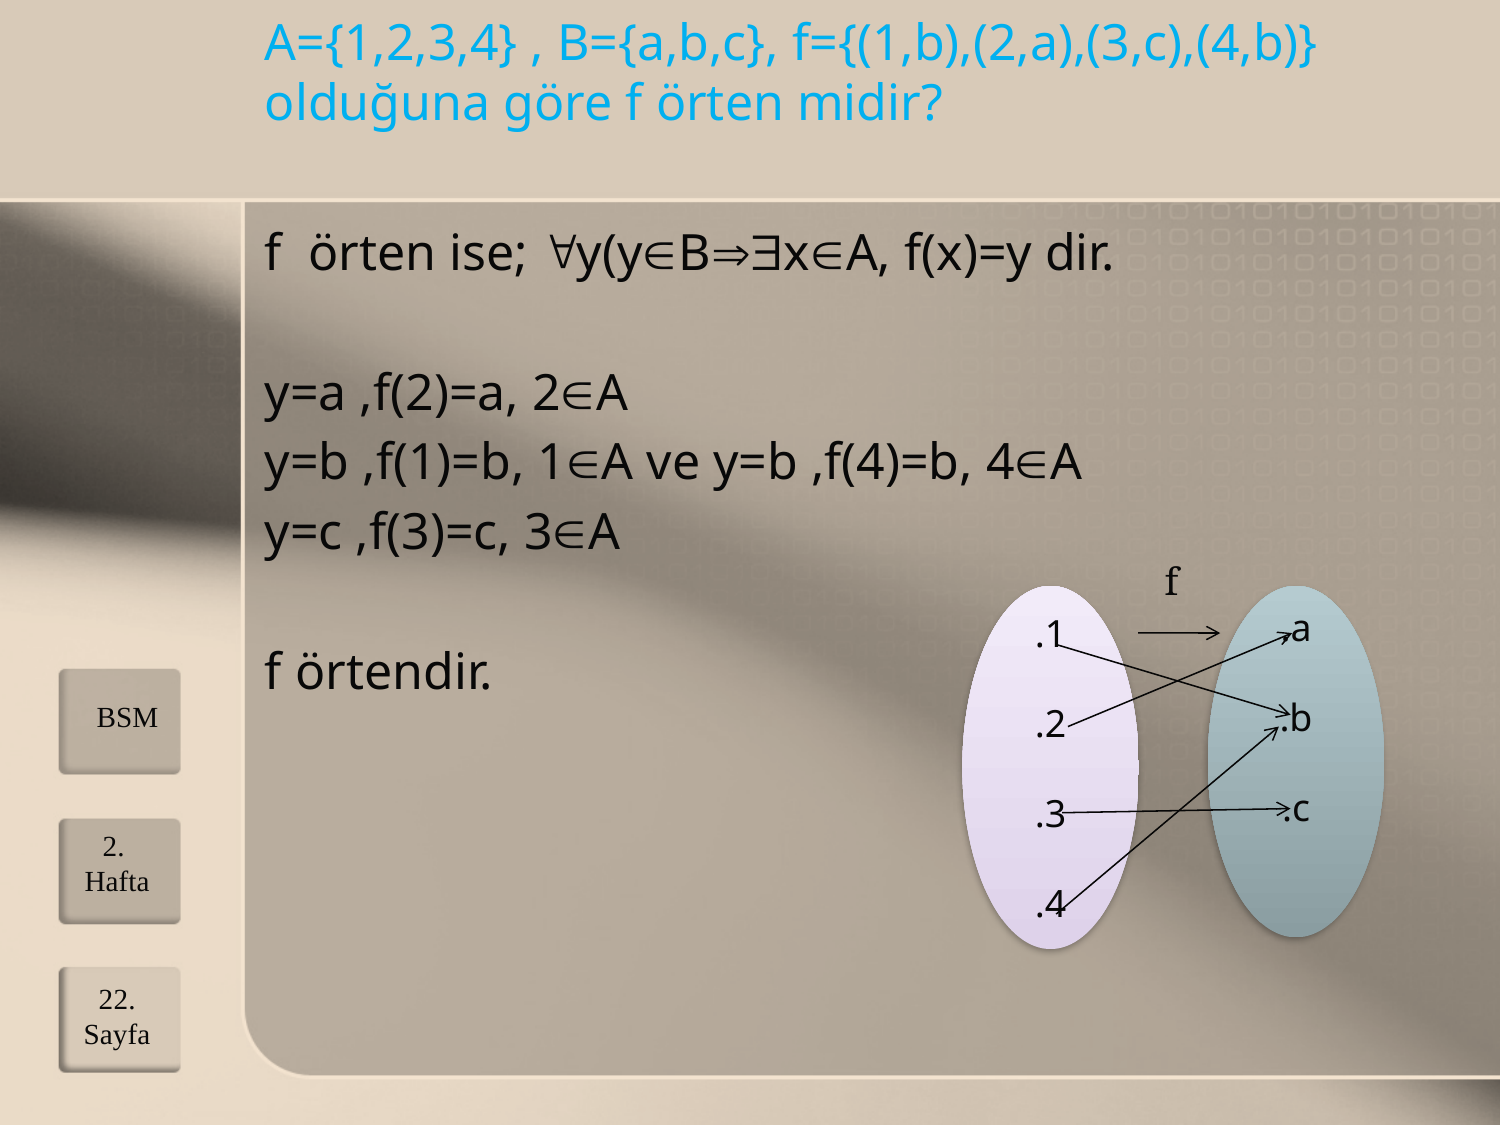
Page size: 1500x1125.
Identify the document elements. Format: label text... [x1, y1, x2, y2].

text_box BSM [81, 691, 176, 742]
text_box 2. Hafta [58, 820, 176, 926]
text_box 22. Sayfa [58, 972, 176, 1067]
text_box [952, 550, 1394, 964]
list f örten ise; y(yBxA, f(x)=y dir. y=a ,f(2)=a, 2A y=b ,f(1)=b, 1A ve y=b ,f(4)=b, 4A y=c ,f(3)=c, 3A f örtendir. [249, 212, 1463, 809]
title A={1,2,3,4} , B={a,b,c}, f={(1,b),(2,a),(3,c),(4,b)} olduğuna göre f örten midir? [249, 12, 1462, 188]
